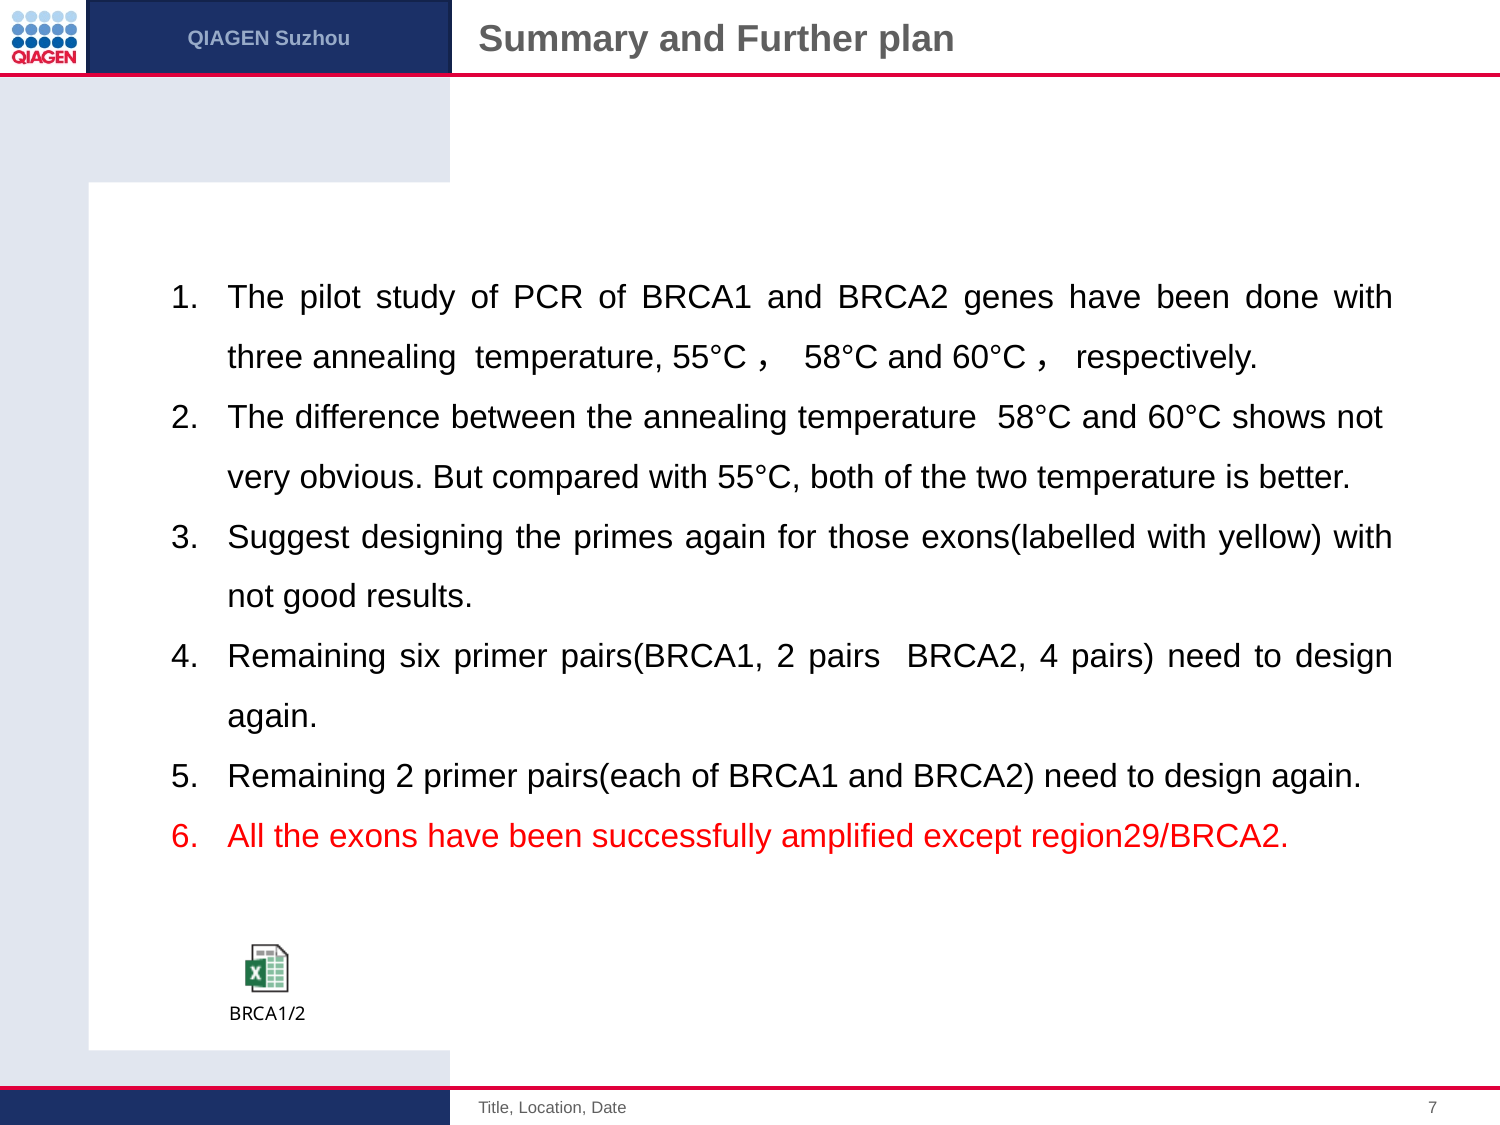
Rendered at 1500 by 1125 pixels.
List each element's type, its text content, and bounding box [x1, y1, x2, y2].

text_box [194, 943, 345, 1081]
slide_number 7 [1395, 1089, 1471, 1125]
title Summary and Further plan [478, 0, 1471, 74]
text_box The pilot study of PCR of BRCA1 and BRCA2 genes have been done with three annealing temperature, 55°C， 58°C and 60°C，respectively. The difference between the annealing temperature 58°C and 60°C shows not very obvious. But compared with 55°C, both of the two temperature is better. Suggest designing the primes again for those exons(labelled with yellow) with not good results. Remaining six primer pairs(BRCA1, 2 pairs BRCA2, 4 pairs) need to design again. Remaining 2 primer pairs(each of BRCA1 and BRCA2) need to design again. All the exons have been successfully amplified except region29/BRCA2. [171, 255, 1395, 1045]
footer Title, Location, Date [478, 1089, 1276, 1125]
picture [0, 0, 86, 73]
